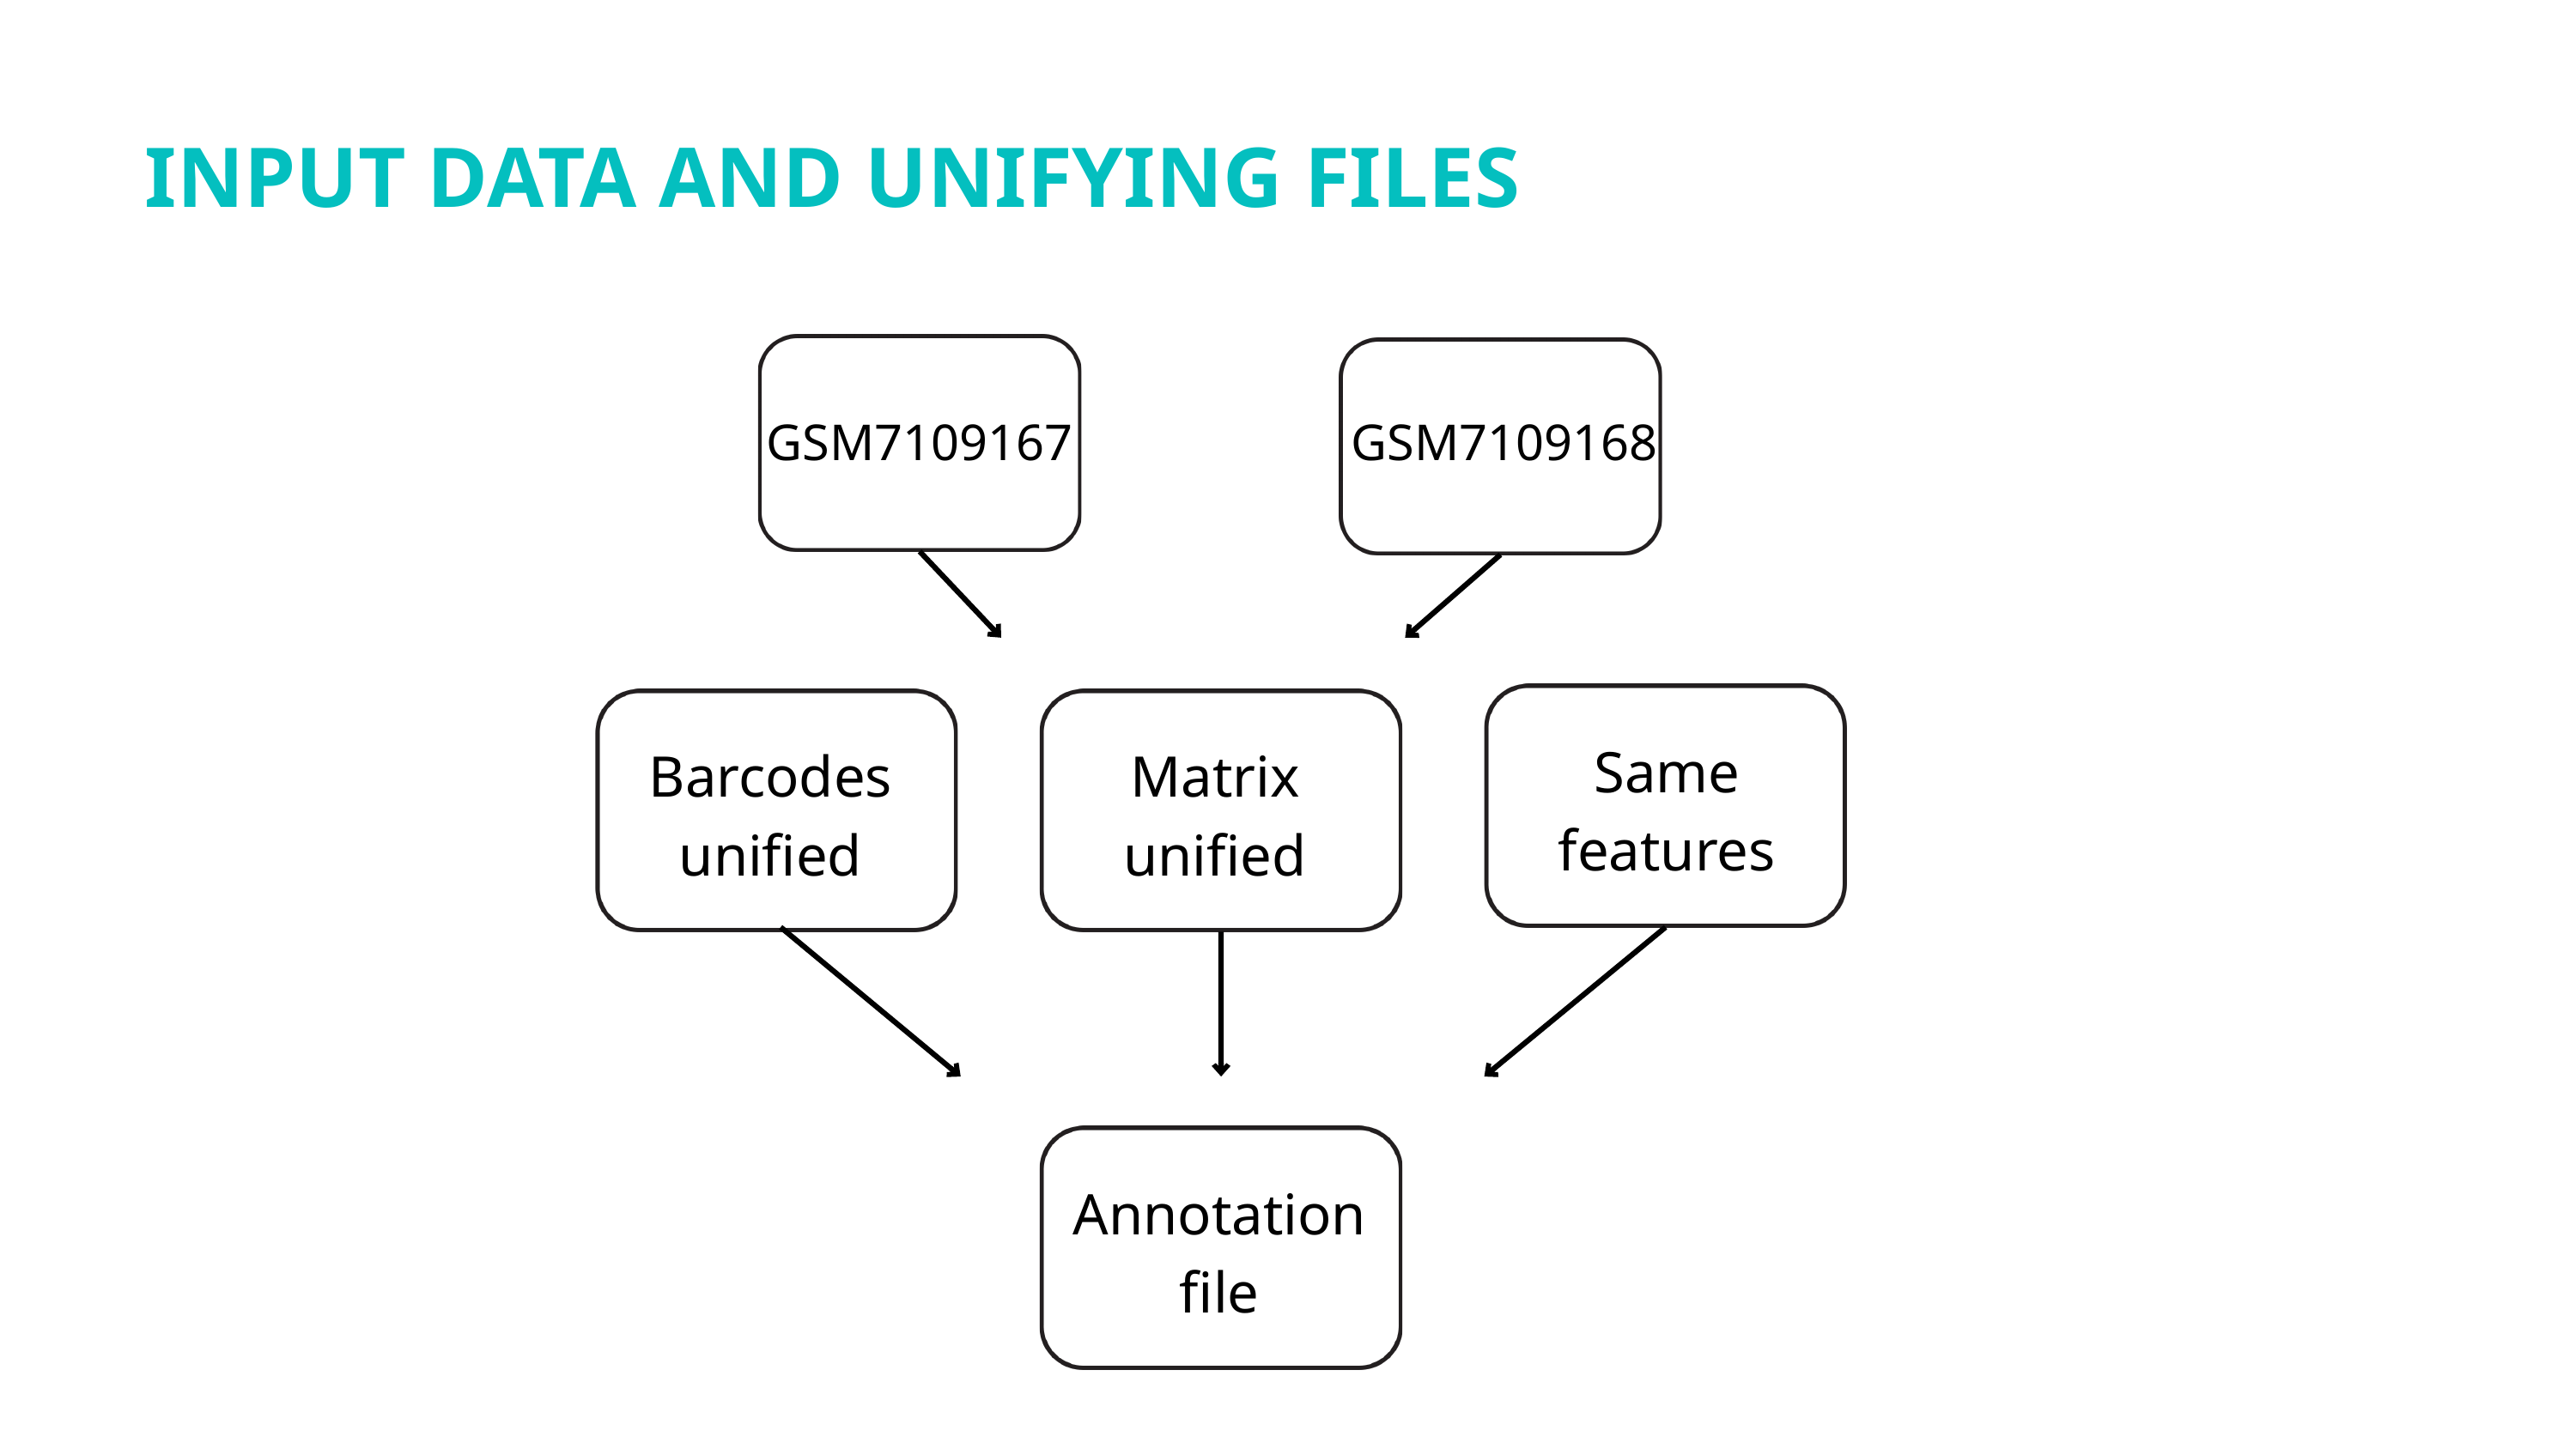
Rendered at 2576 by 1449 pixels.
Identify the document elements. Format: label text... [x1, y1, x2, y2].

text_box Barcodes unified [595, 730, 961, 887]
text_box [1484, 927, 1666, 1077]
text_box [757, 334, 1082, 401]
text_box GSM7109168 [1343, 401, 1667, 471]
text_box Same features [1484, 724, 1850, 882]
text_box [1484, 882, 1847, 928]
text_box [595, 887, 958, 932]
text_box [1039, 688, 1403, 730]
text_box Annotation file [1036, 1167, 1403, 1325]
text_box [781, 927, 961, 1077]
text_box [757, 471, 1082, 552]
text_box [1214, 931, 1228, 1077]
text_box [1039, 887, 1403, 932]
text_box [1405, 555, 1501, 638]
text_box [595, 688, 958, 730]
text_box [1484, 683, 1847, 724]
text_box [1039, 1125, 1403, 1167]
text_box GSM7109167 [757, 401, 1082, 471]
text_box [1039, 1325, 1403, 1370]
text_box [1339, 337, 1662, 555]
text_box Matrix unified [1039, 730, 1406, 887]
text_box INPUT DATA AND UNIFYING FILES [144, 134, 2075, 224]
